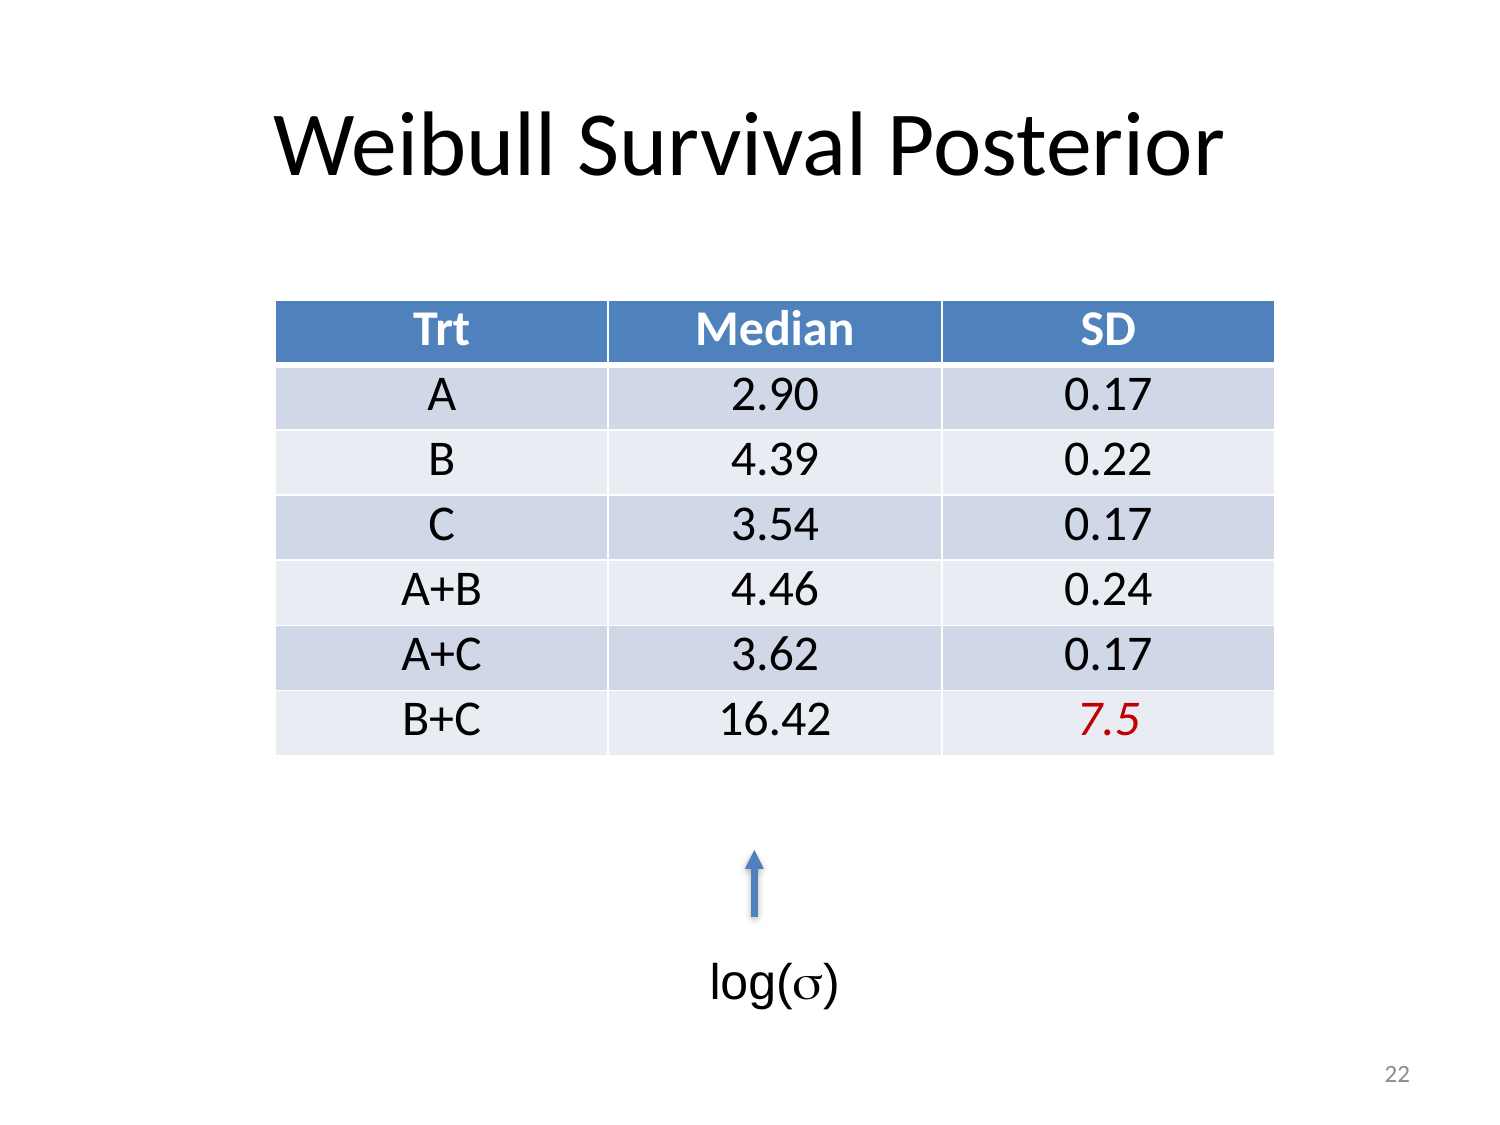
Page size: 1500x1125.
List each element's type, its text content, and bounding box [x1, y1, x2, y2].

table_header Trt [276, 301, 607, 362]
title Weibull Survival Posterior [74, 44, 1426, 233]
table_header Median [609, 301, 941, 362]
table_cell A+B [276, 561, 607, 625]
table_cell 0.24 [943, 561, 1274, 625]
text_box log() [694, 942, 855, 1018]
slide_number 22 [1074, 1042, 1425, 1103]
table_cell 0.17 [943, 496, 1274, 559]
table_header SD [943, 301, 1274, 362]
table_cell 0.17 [943, 626, 1274, 690]
table_cell 4.39 [609, 431, 941, 494]
table_cell C [276, 496, 607, 559]
table_cell B+C [276, 691, 607, 755]
table_cell 2.90 [609, 368, 941, 429]
table_cell B [276, 431, 607, 494]
table_cell 0.22 [943, 431, 1274, 494]
table_cell 3.62 [609, 626, 941, 690]
table_cell 0.17 [943, 368, 1274, 429]
table_cell A+C [276, 626, 607, 690]
table_cell 3.54 [609, 496, 941, 559]
table_cell 4.46 [609, 561, 941, 625]
table_cell 16.42 [609, 691, 941, 755]
table_cell 7.5 [943, 691, 1274, 755]
table_cell A [276, 368, 607, 429]
